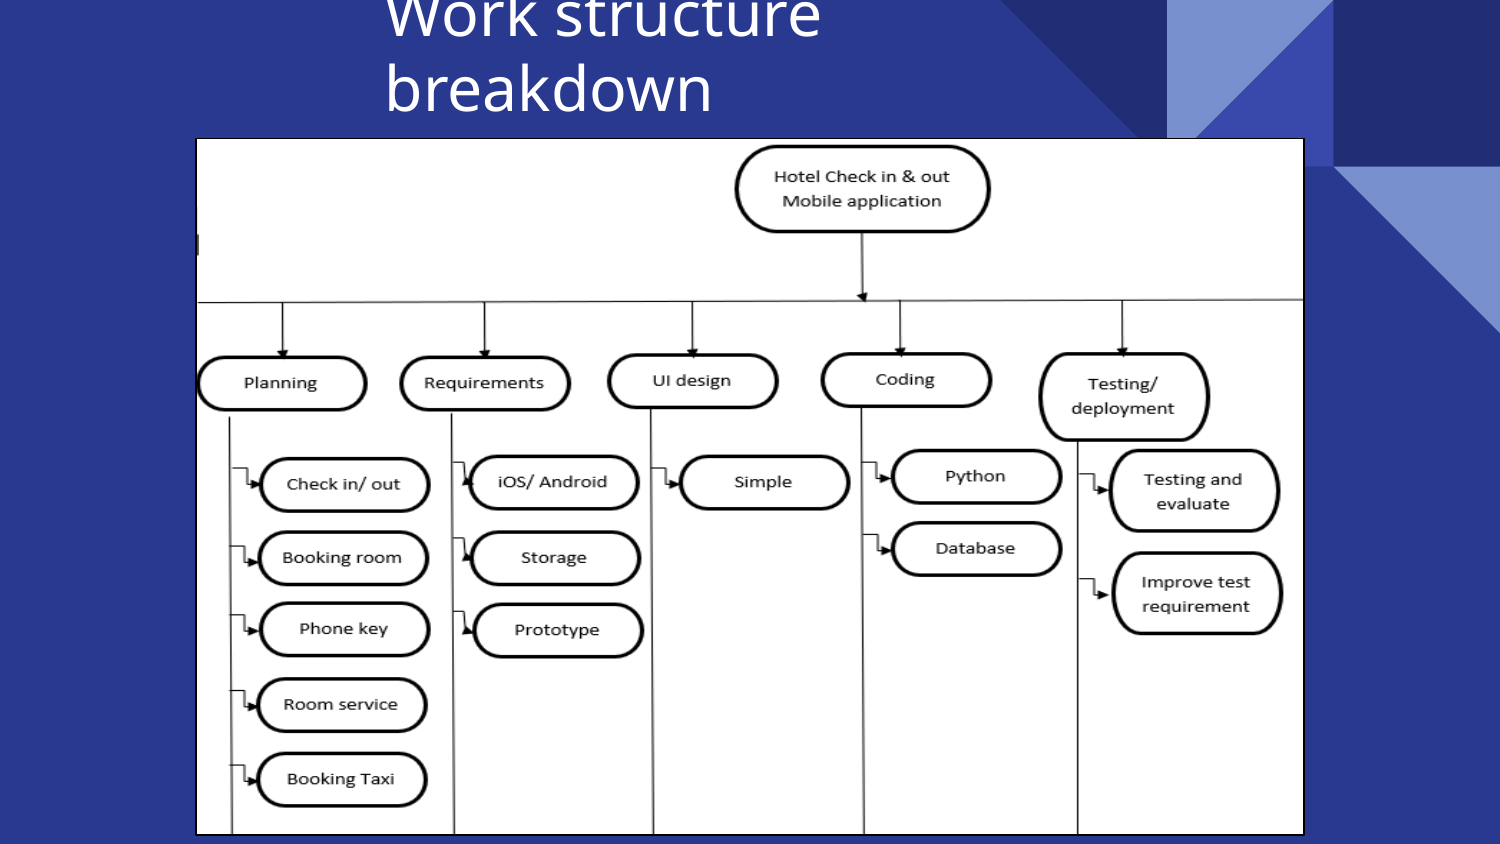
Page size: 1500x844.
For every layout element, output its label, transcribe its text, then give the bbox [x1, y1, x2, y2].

title Work structure breakdown [369, 44, 1131, 137]
picture [196, 138, 1304, 835]
